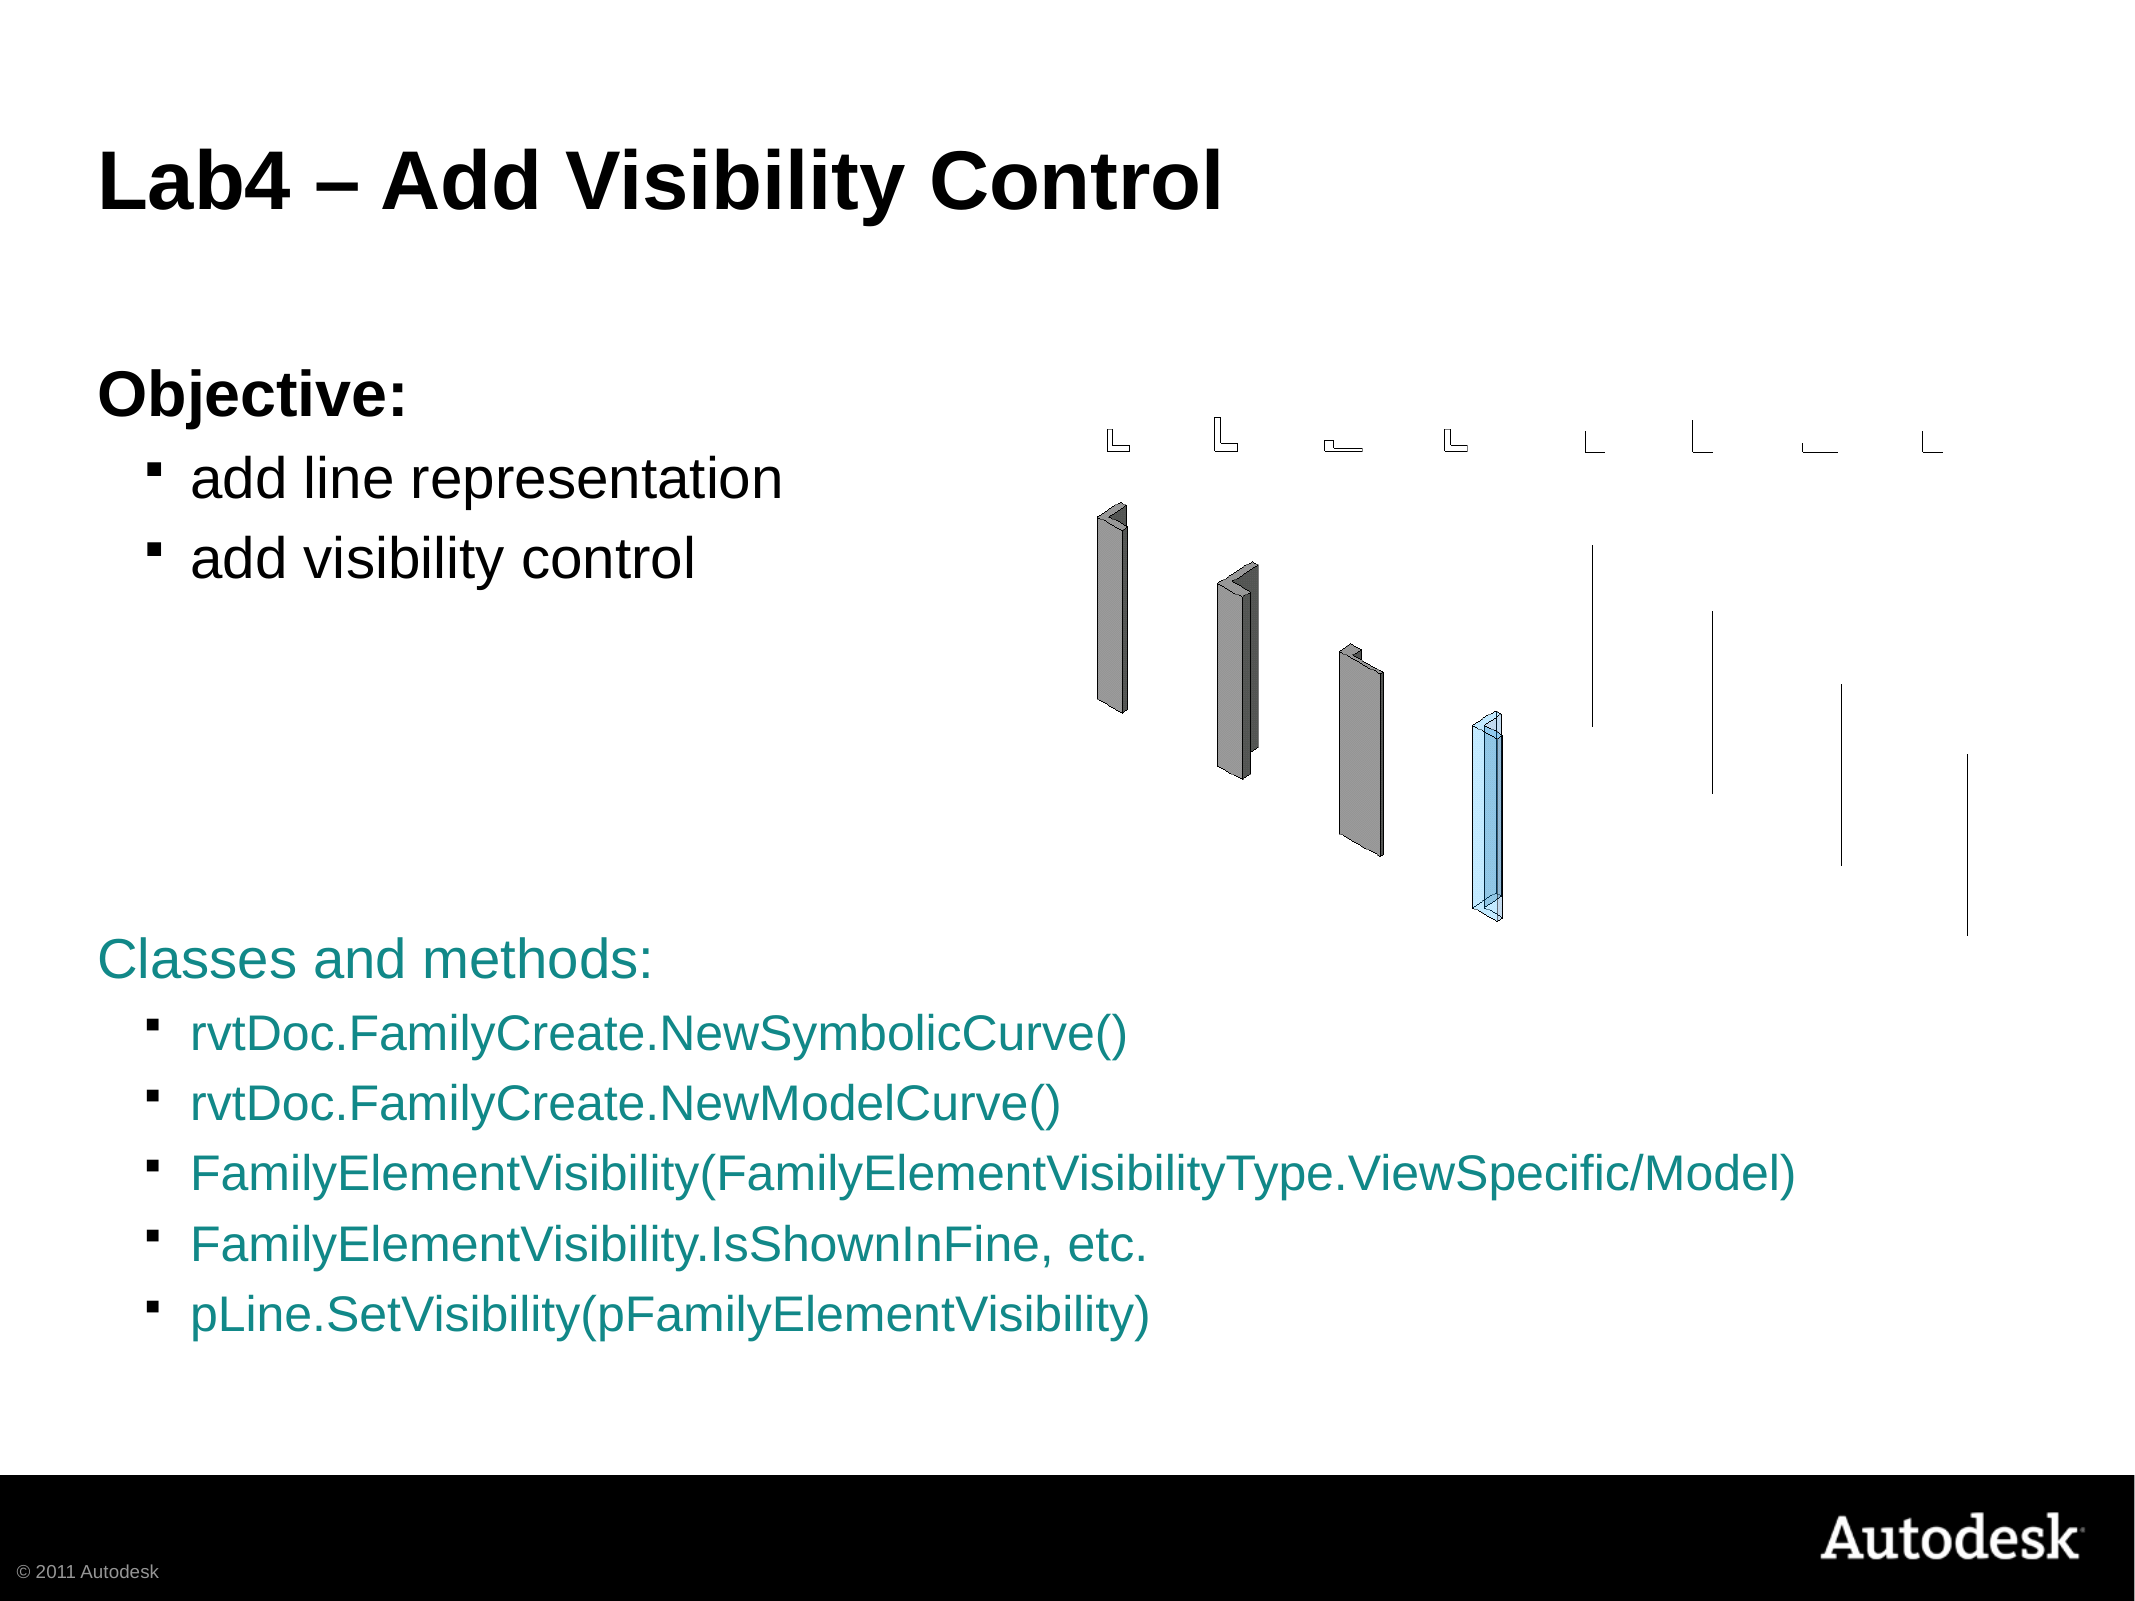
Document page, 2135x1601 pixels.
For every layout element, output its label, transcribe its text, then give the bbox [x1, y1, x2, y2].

title Lab4 – Add Visibility Control [96, 59, 2028, 293]
picture [1079, 400, 2005, 970]
picture [0, 1475, 2135, 1601]
list Objective: add line representation add visibility control Classes and methods: rvtDoc.FamilyCreate.NewSymbolicCurve() rvtDoc.FamilyCreate.NewModelCurve() FamilyElementVisibility(FamilyElementVisibilityType.ViewSpecific/Model) FamilyElementVisibility.IsShownInFine, etc. pLine.SetVisibility(pFamilyElementVisibility) [96, 351, 2028, 1452]
